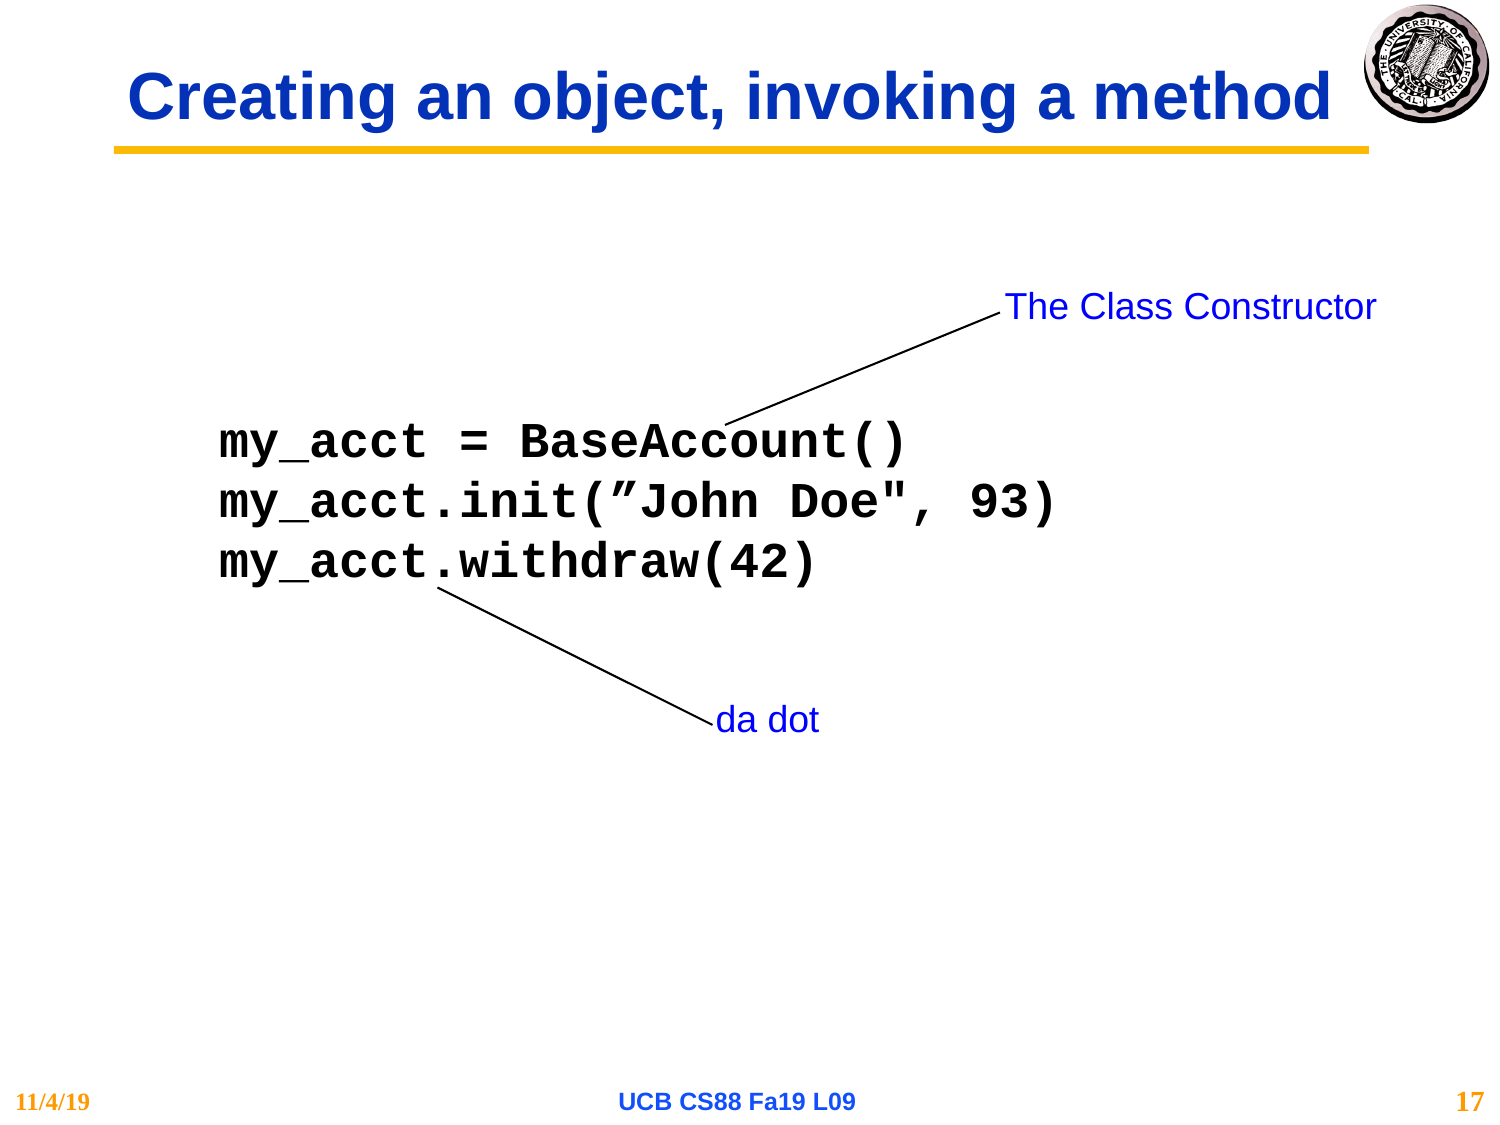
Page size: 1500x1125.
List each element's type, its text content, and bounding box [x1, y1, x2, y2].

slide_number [0, 1074, 251, 1125]
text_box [437, 587, 836, 749]
picture [1350, 0, 1500, 127]
footer UCB CS88 Fa19 L09 [499, 1074, 976, 1125]
text_box my_acct = BaseAccount() my_acct.init(”John Doe", 93) my_acct.withdraw(42) [204, 399, 1075, 655]
slide_number 17 [1412, 1074, 1500, 1125]
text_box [724, 274, 1395, 426]
title Creating an object, invoking a method [112, 37, 1375, 159]
